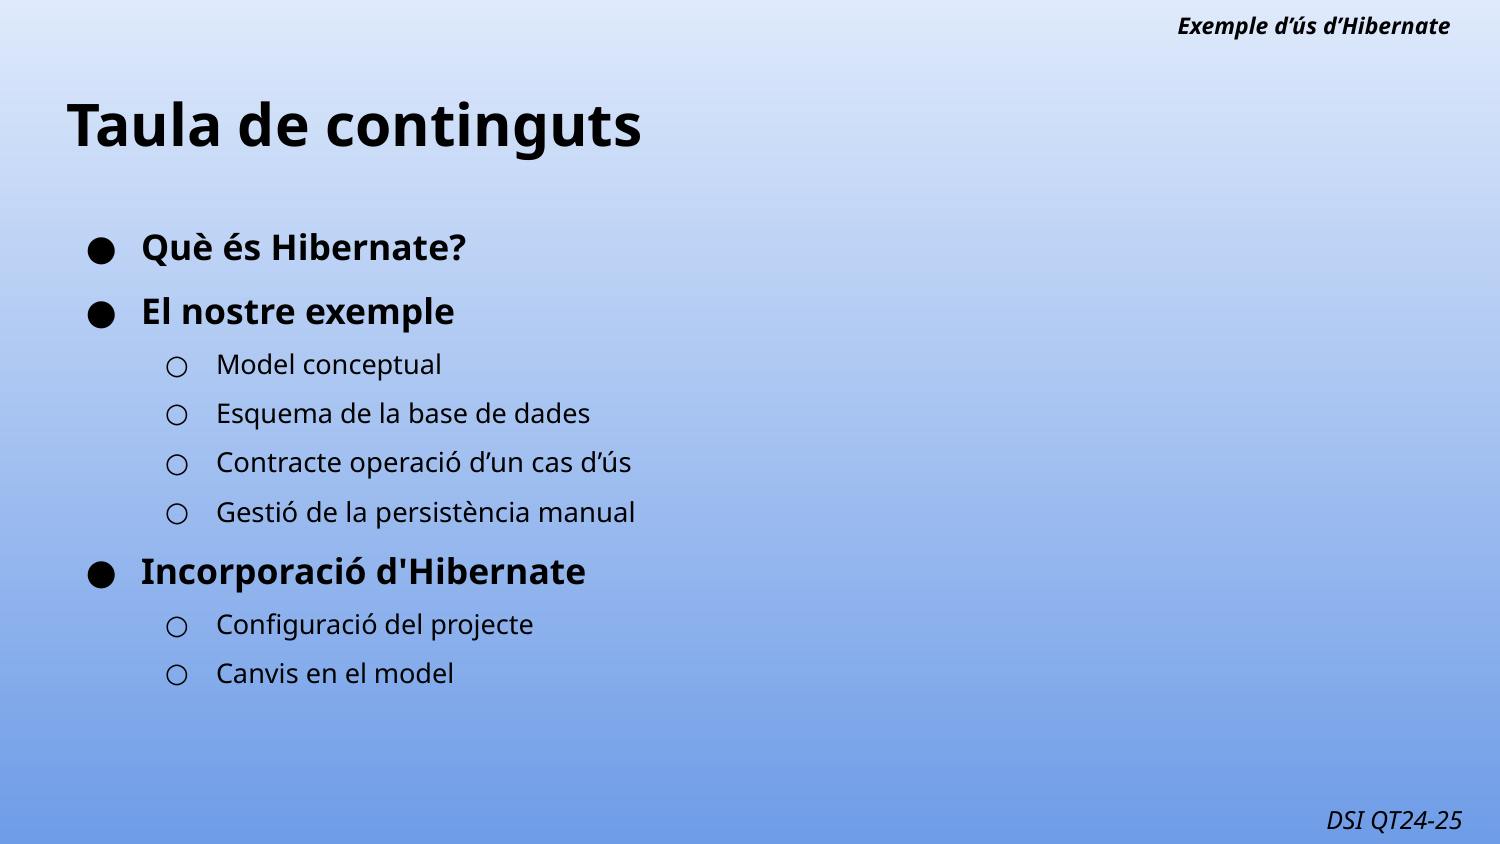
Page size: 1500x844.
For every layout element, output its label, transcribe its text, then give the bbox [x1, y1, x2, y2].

text_box Exemple d’ús d’Hibernate [1128, 0, 1500, 51]
text_box DSI QT24-25 [1289, 792, 1500, 844]
title Taula de continguts [51, 72, 1449, 167]
list Què és Hibernate? El nostre exemple Model conceptual Esquema de la base de dades Contracte operació d’un cas d’ús Gestió de la persistència manual Incorporació d'Hibernate Configuració del projecte Canvis en el model [51, 189, 1449, 793]
